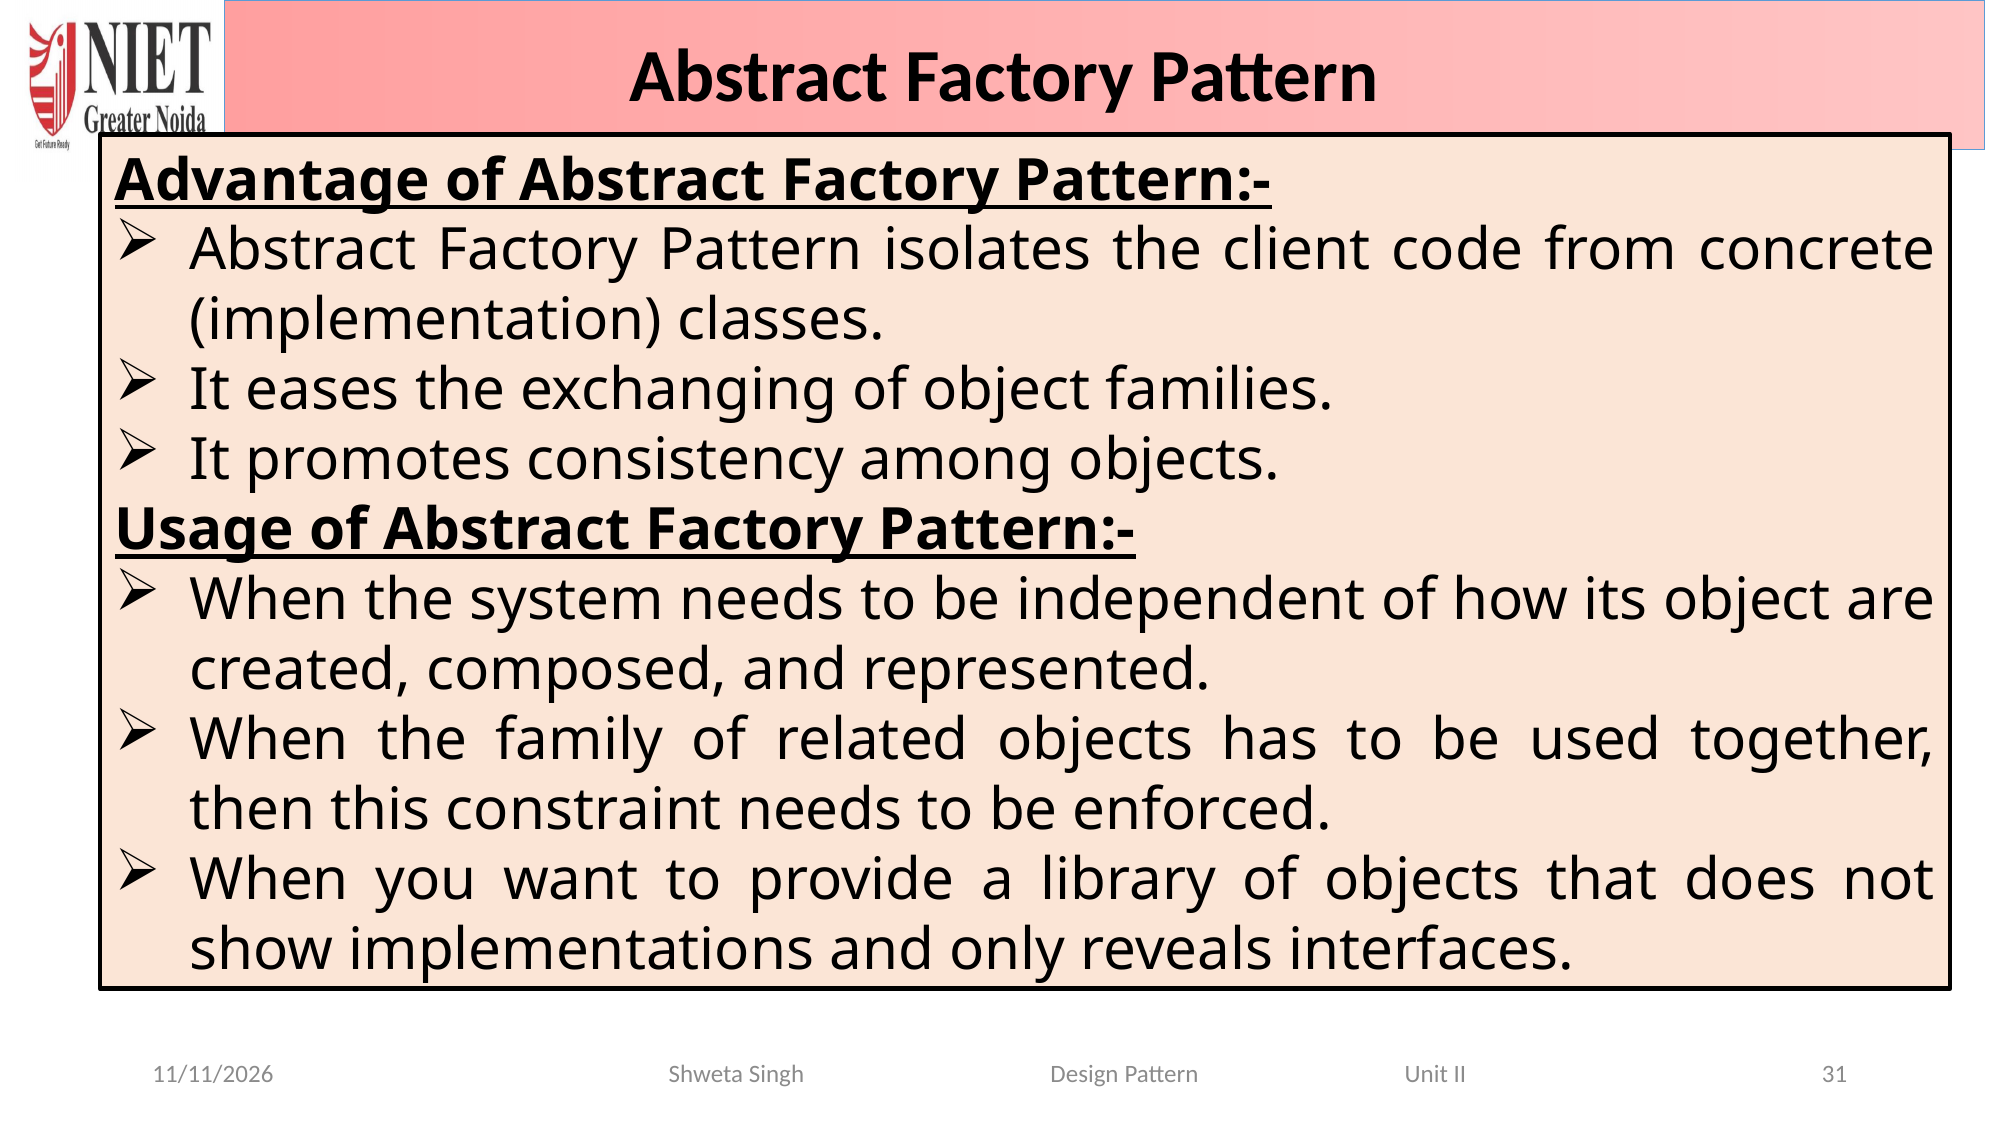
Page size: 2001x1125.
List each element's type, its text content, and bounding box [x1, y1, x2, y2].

text_box Abstract Factory Pattern [512, 19, 1513, 125]
footer Shweta Singh Design Pattern Unit II [612, 1042, 1525, 1103]
text_box Advantage of Abstract Factory Pattern:- Abstract Factory Pattern isolates the client code from concrete (implementation) classes. It eases the exchanging of object families. It promotes consistency among objects. Usage of Abstract Factory Pattern:- When the system needs to be independent of how its object are created, composed, and represented. When the family of related objects has to be used together, then this constraint needs to be enforced. When you want to provide a library of objects that does not show implementations and only reveals interfaces. [99, 134, 1950, 989]
slide_number 31 [1525, 1042, 1863, 1103]
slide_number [137, 1042, 588, 1103]
picture [15, 0, 224, 182]
